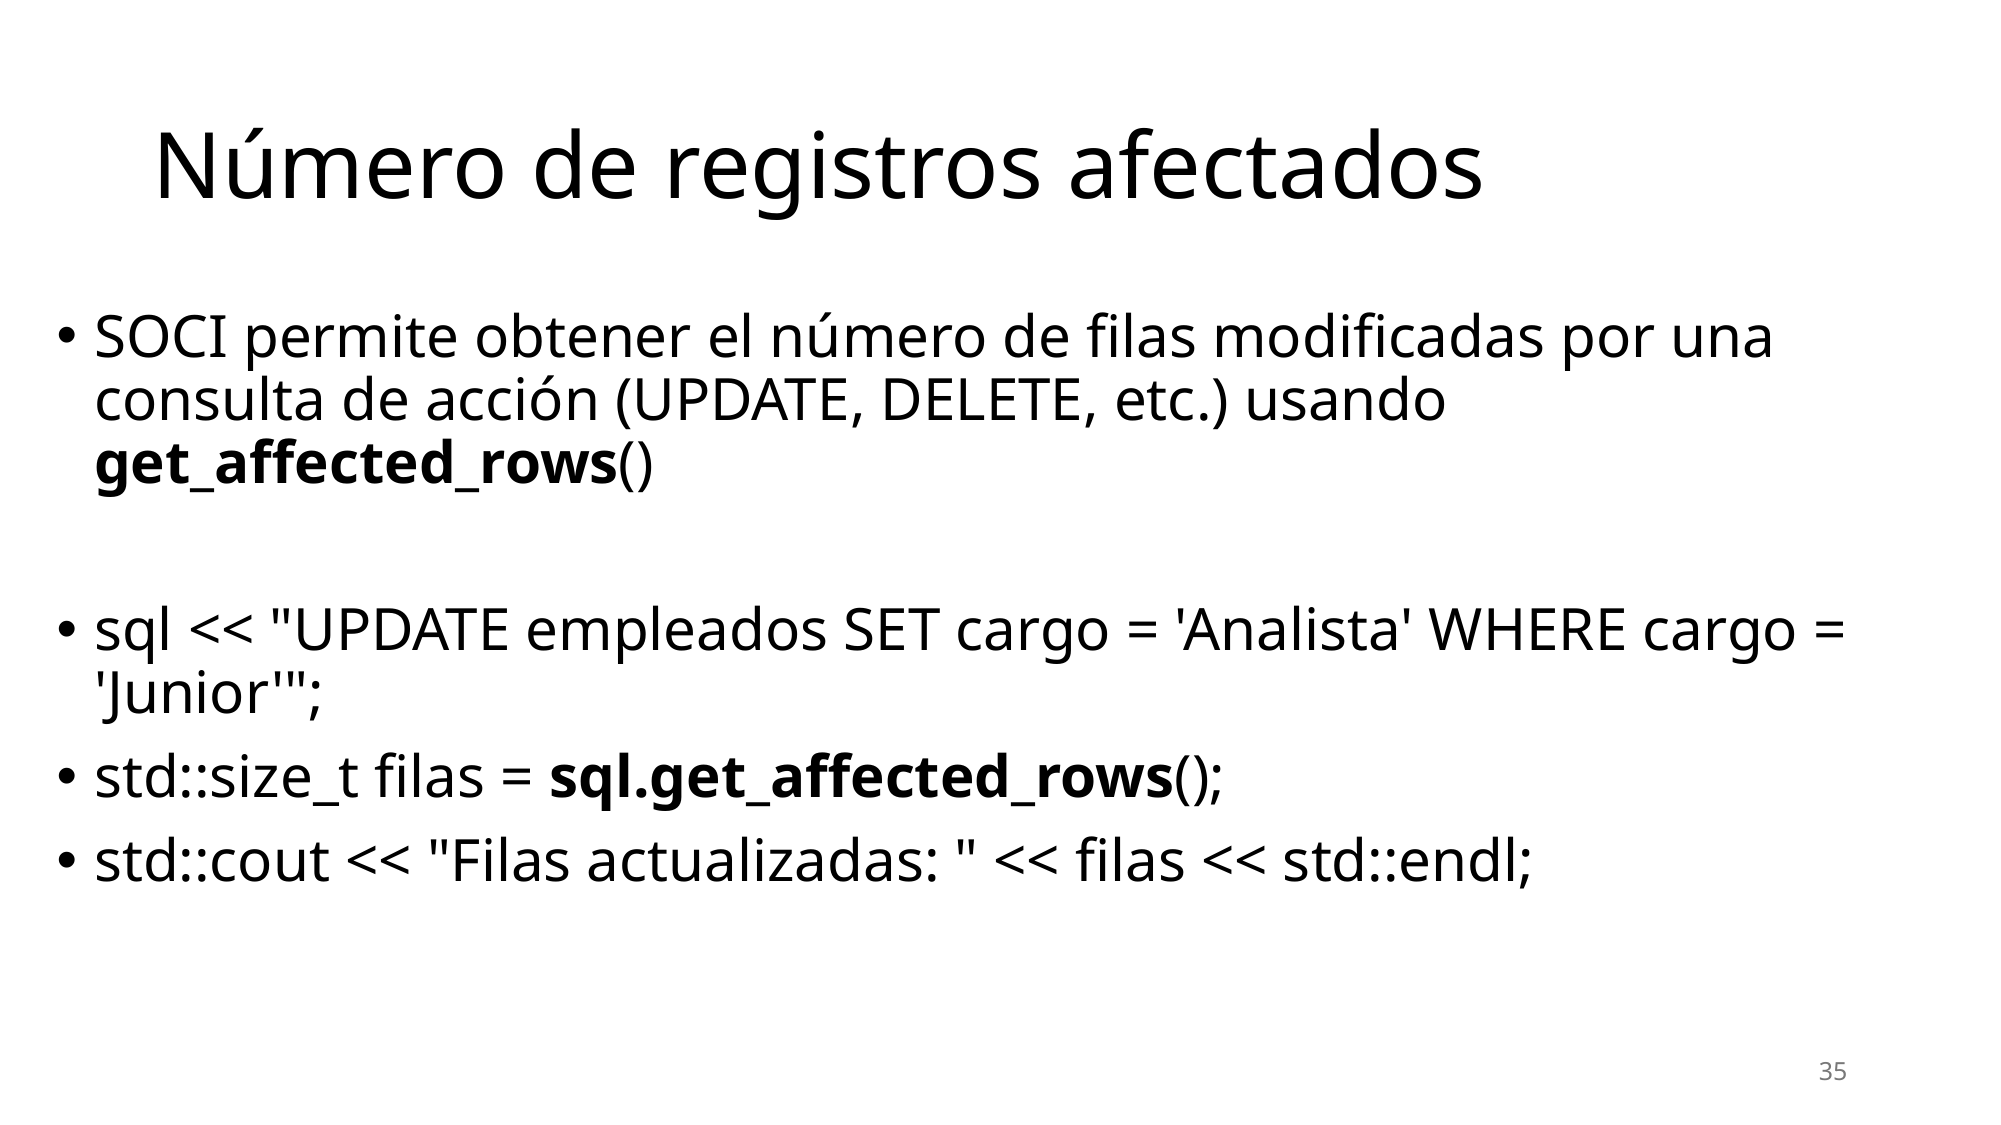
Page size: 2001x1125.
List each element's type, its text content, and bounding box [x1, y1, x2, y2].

list SOCI permite obtener el número de filas modificadas por una consulta de acción (UPDATE, DELETE, etc.) usando get_affected_rows() sql << "UPDATE empleados SET cargo = 'Analista' WHERE cargo = 'Junior'"; std::size_t filas = sql.get_affected_rows(); std::cout << "Filas actualizadas: " << filas << std::endl; [41, 299, 1958, 1014]
slide_number 35 [1412, 1042, 1863, 1103]
title Número de registros afectados [137, 59, 1863, 278]
